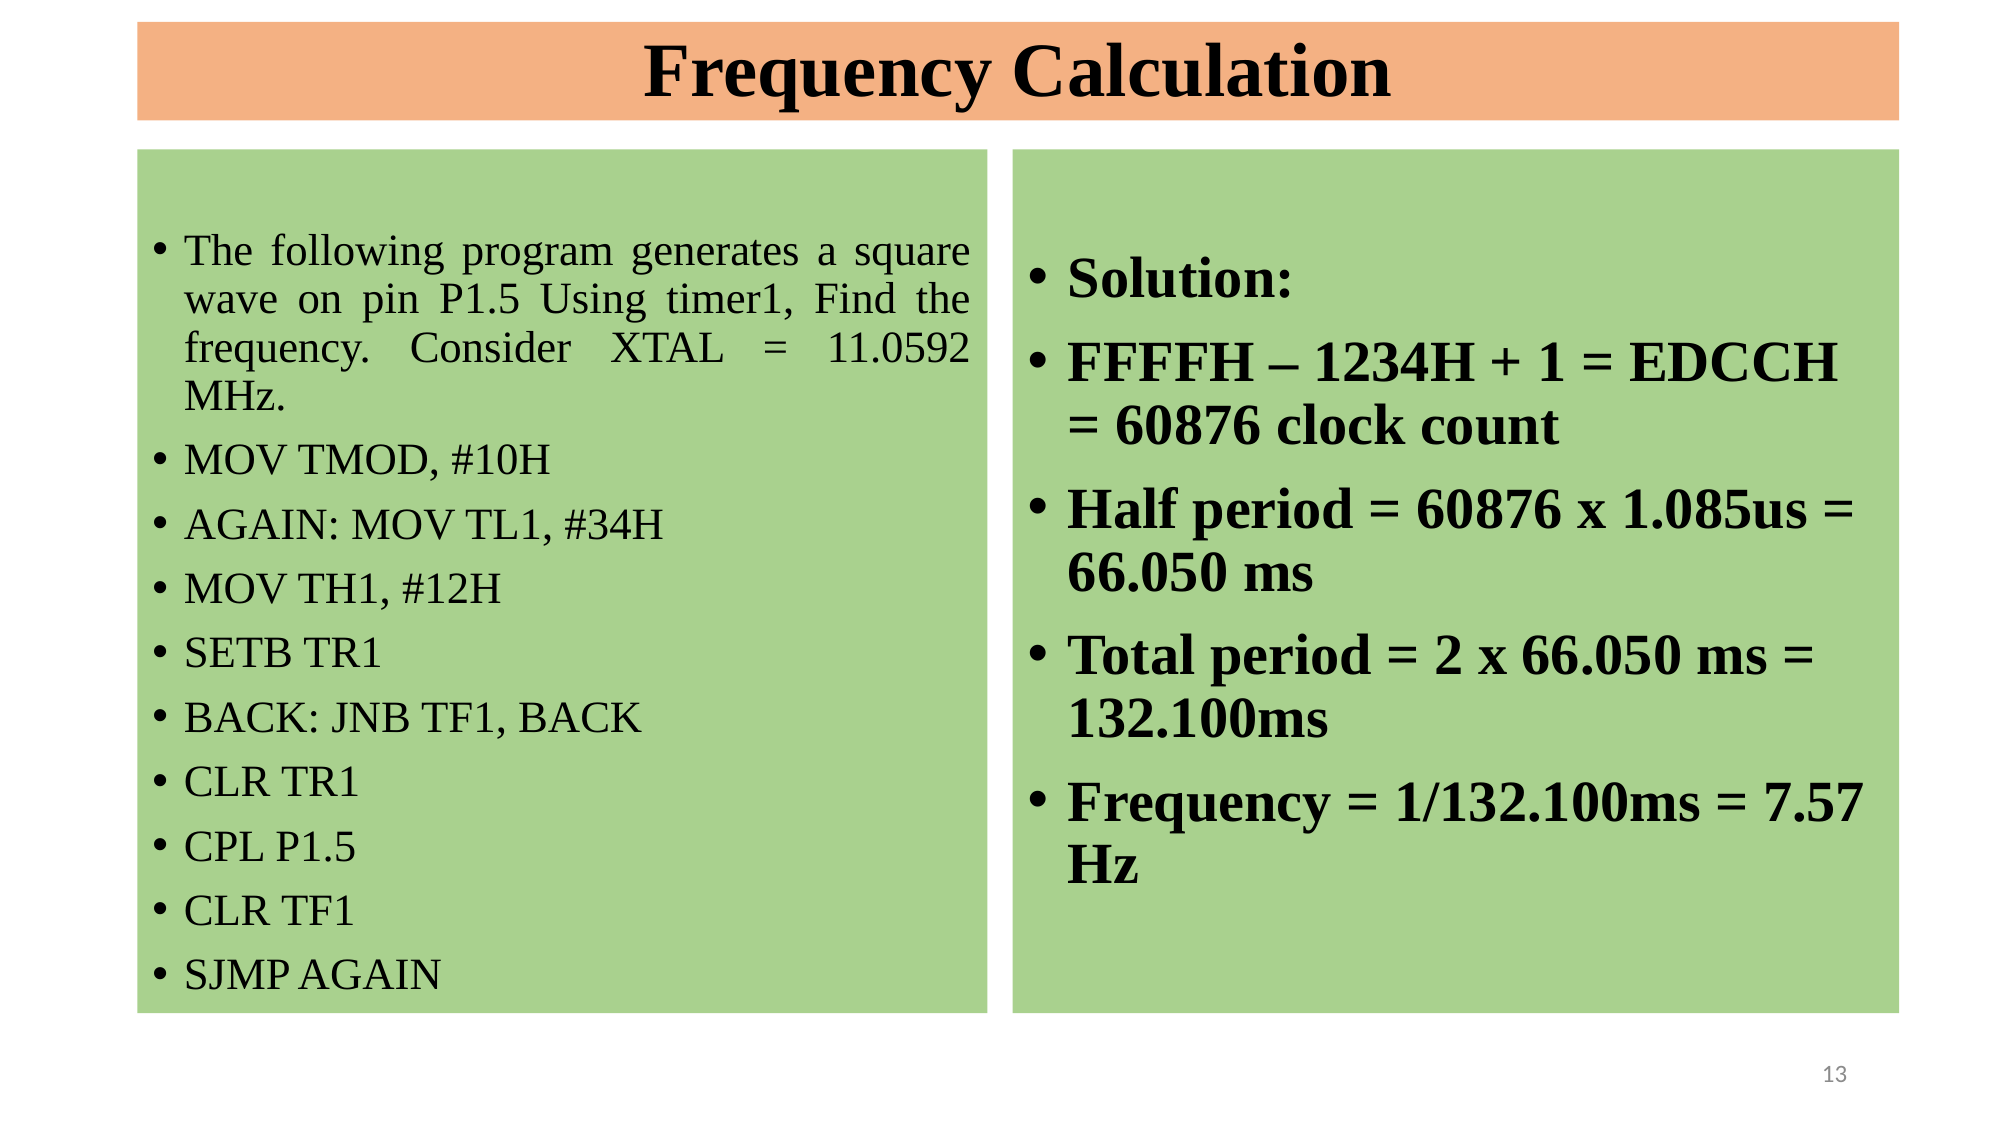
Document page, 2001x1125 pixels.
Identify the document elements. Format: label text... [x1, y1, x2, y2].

slide_number 13 [1412, 1042, 1863, 1103]
list The following program generates a square wave on pin P1.5 Using timer1, Find the frequency. Consider XTAL = 11.0592 MHz. MOV TMOD, #10H AGAIN: MOV TL1, #34H MOV TH1, #12H SETB TR1 BACK: JNB TF1, BACK CLR TR1 CPL P1.5 CLR TF1 SJMP AGAIN [137, 149, 988, 1014]
title Frequency Calculation [137, 21, 1900, 121]
list Solution: FFFFH – 1234H + 1 = EDCCH = 60876 clock count Half period = 60876 x 1.085us = 66.050 ms Total period = 2 x 66.050 ms = 132.100ms Frequency = 1/132.100ms = 7.57 Hz [1012, 149, 1900, 1014]
